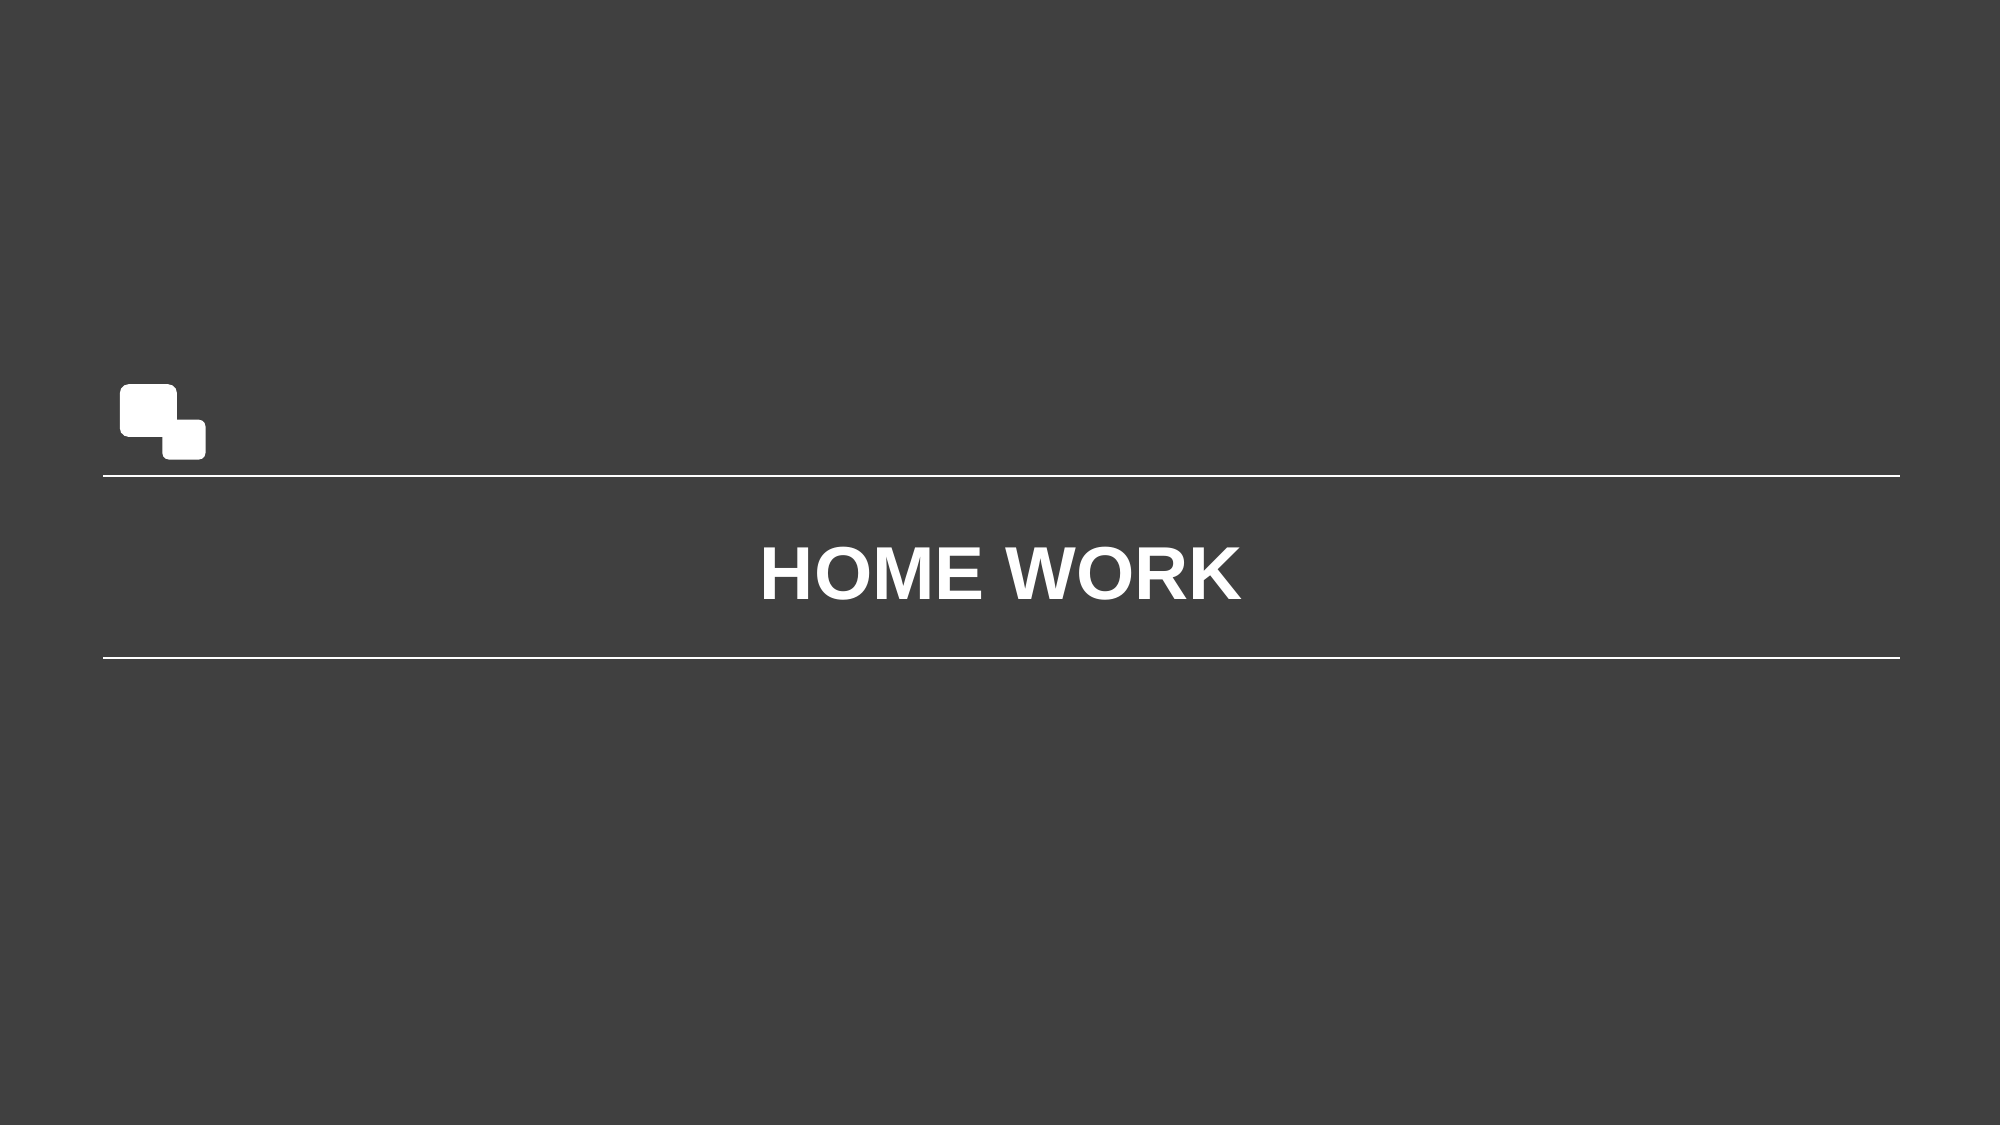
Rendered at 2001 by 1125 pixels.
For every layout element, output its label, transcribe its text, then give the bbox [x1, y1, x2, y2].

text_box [119, 384, 206, 460]
text_box HOME WORK [1, 517, 2000, 622]
